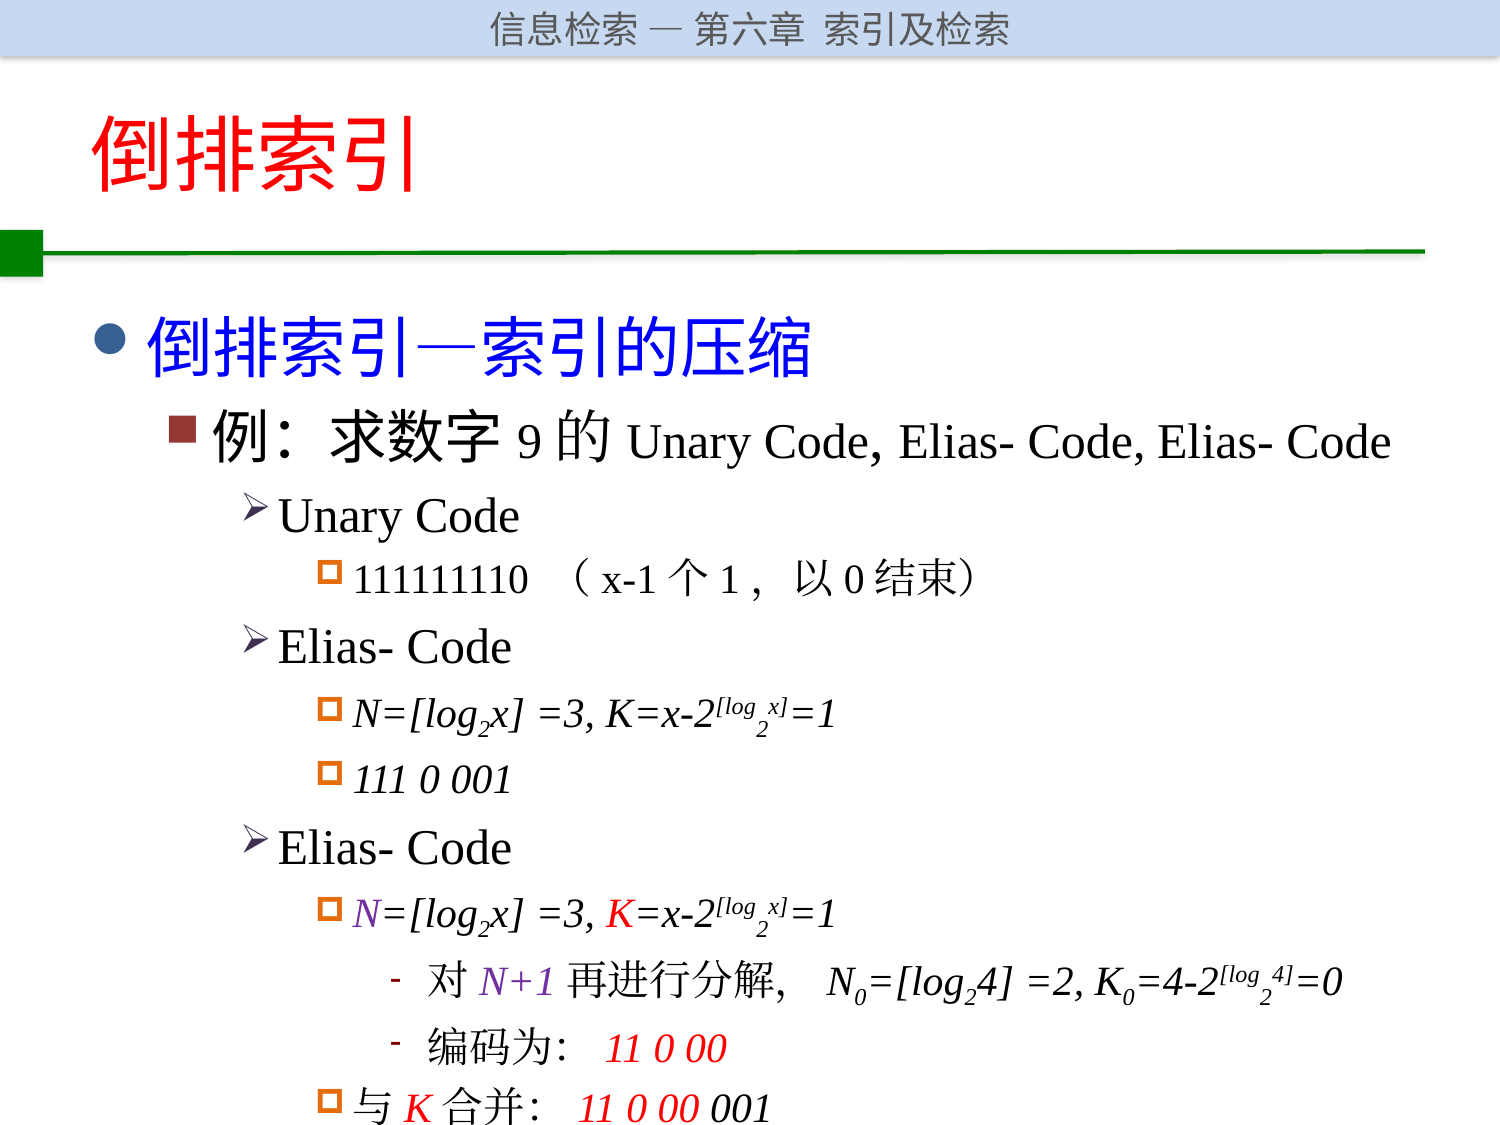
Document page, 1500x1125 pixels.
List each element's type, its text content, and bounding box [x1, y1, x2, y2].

title 倒排索引 [75, 83, 1425, 220]
